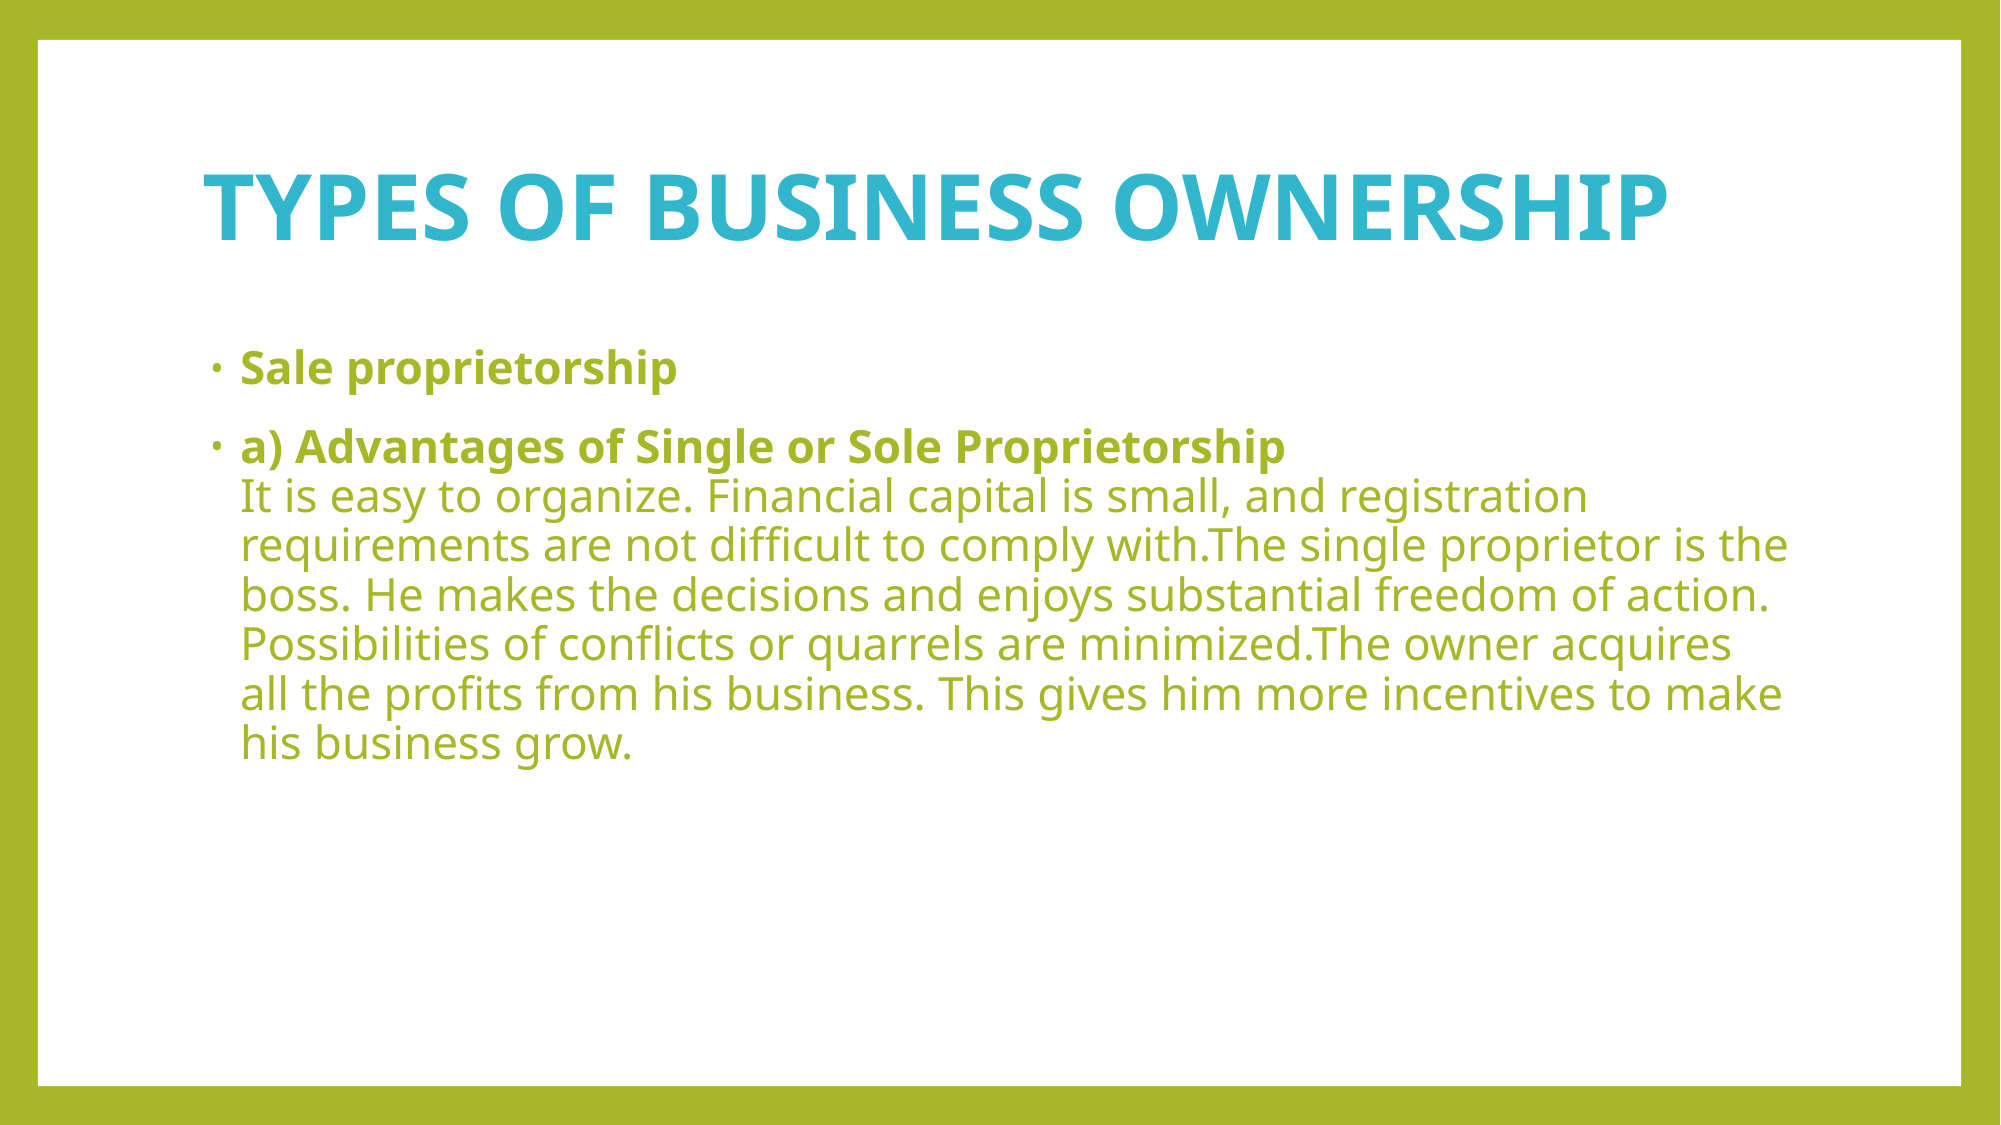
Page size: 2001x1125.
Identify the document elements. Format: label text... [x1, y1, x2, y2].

title TYPES OF BUSINESS OWNERSHIP [187, 99, 1808, 323]
list Sale proprietorship a) Advantages of Single or Sole Proprietorship It is easy to organize. Financial capital is small, and registration requirements are not difficult to comply with.The single proprietor is the boss. He makes the decisions and enjoys substantial freedom of action. Possibilities of conflicts or quarrels are minimized.The owner acquires all the profits from his business. This gives him more incentives to make his business grow. [187, 337, 1808, 1000]
